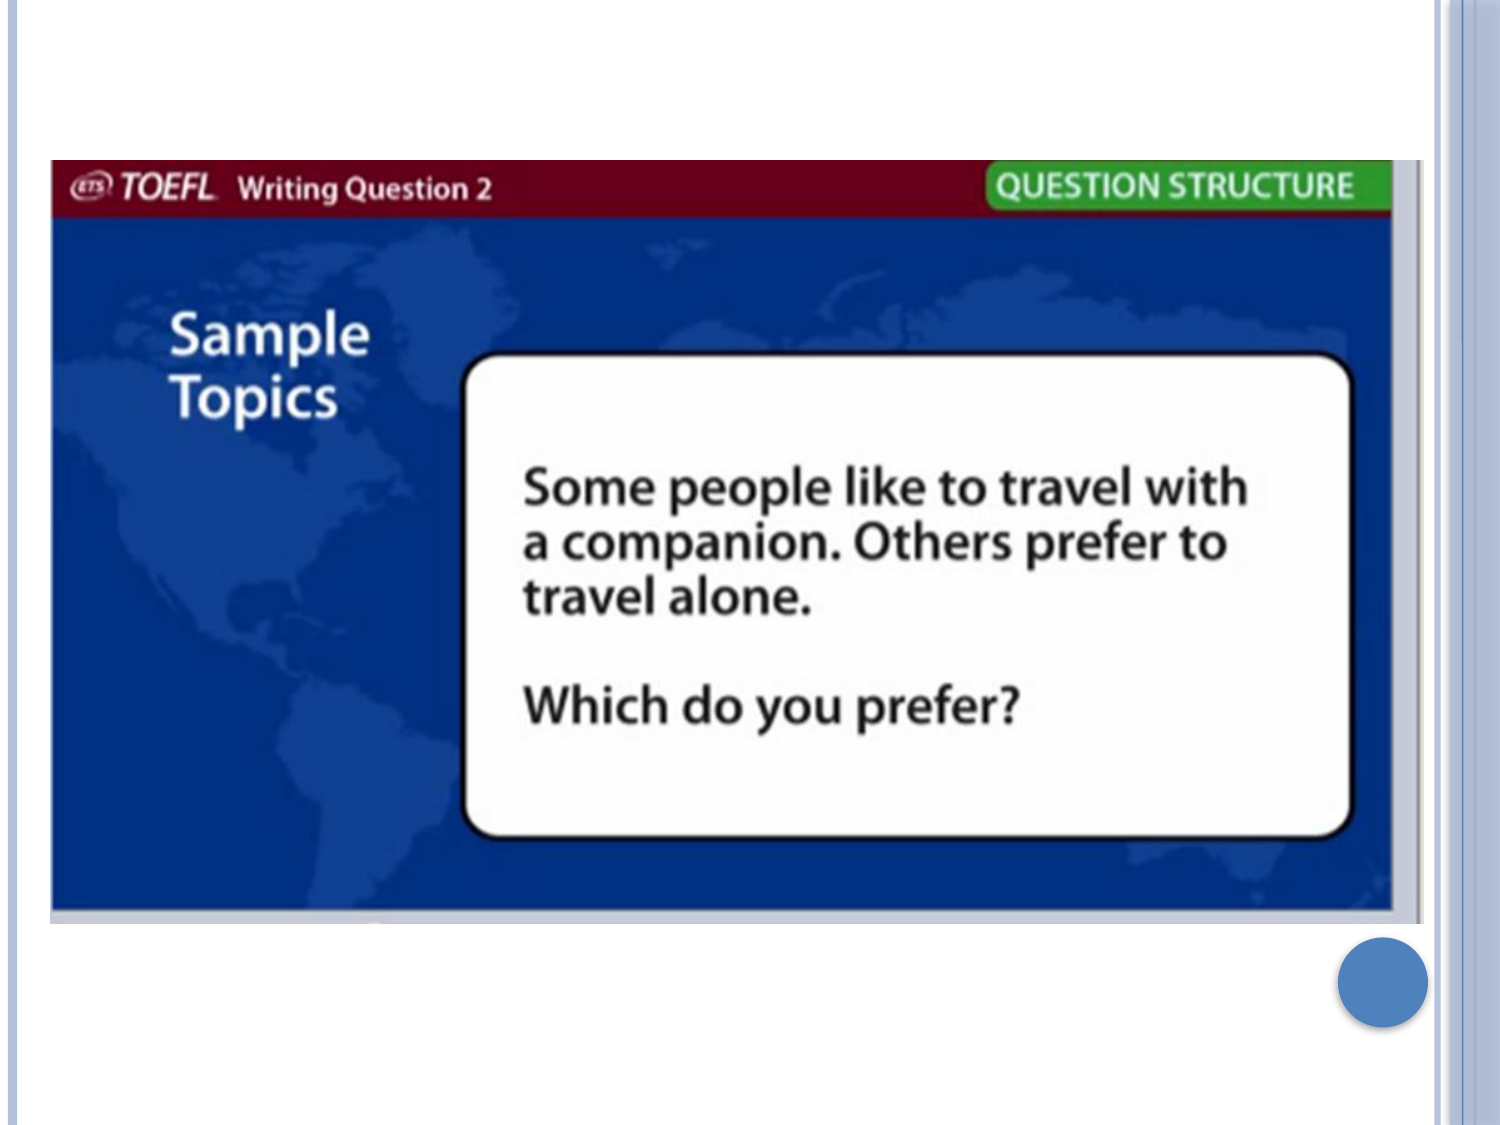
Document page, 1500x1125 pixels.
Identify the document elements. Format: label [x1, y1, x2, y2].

picture [50, 160, 1424, 924]
